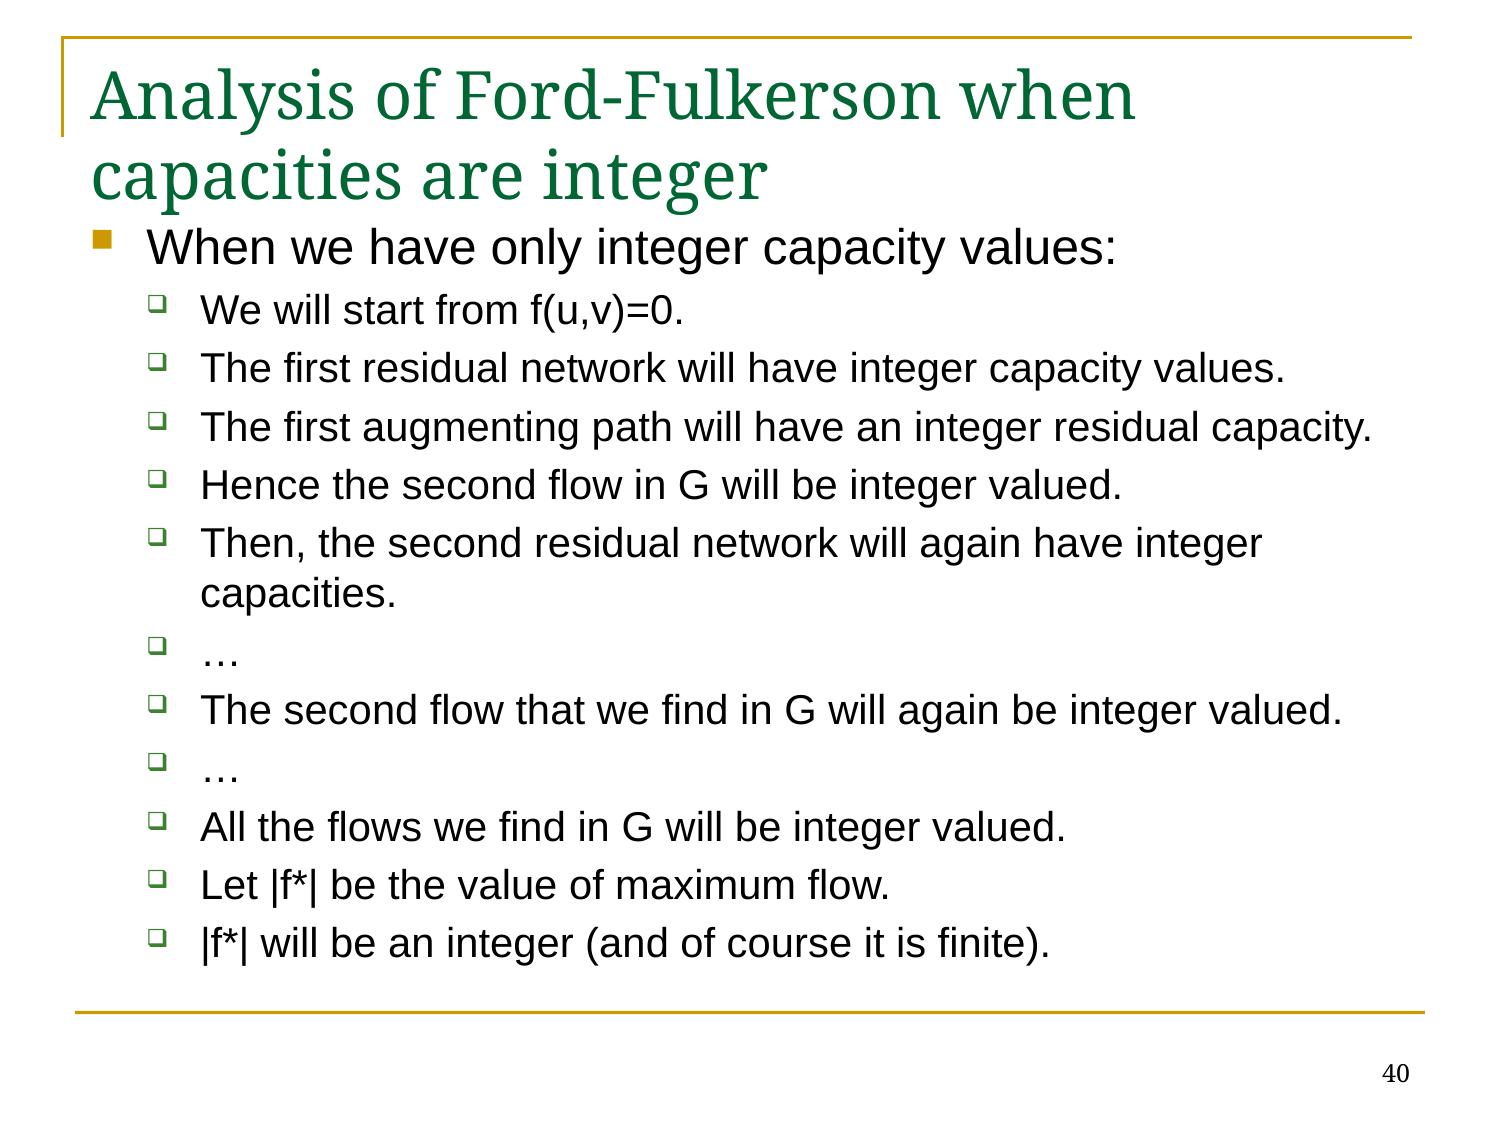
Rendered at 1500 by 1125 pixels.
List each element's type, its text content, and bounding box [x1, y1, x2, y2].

title Analysis of Ford-Fulkerson when capacities are integer [75, 45, 1425, 206]
list When we have only integer capacity values: We will start from f(u,v)=0. The first residual network will have integer capacity values. The first augmenting path will have an integer residual capacity. Hence the second flow in G will be integer valued. Then, the second residual network will again have integer capacities. … The second flow that we find in G will again be integer valued. … All the flows we find in G will be integer valued. Let |f*| be the value of maximum flow. |f*| will be an integer (and of course it is finite). [75, 206, 1425, 950]
slide_number 40 [1074, 1023, 1426, 1100]
